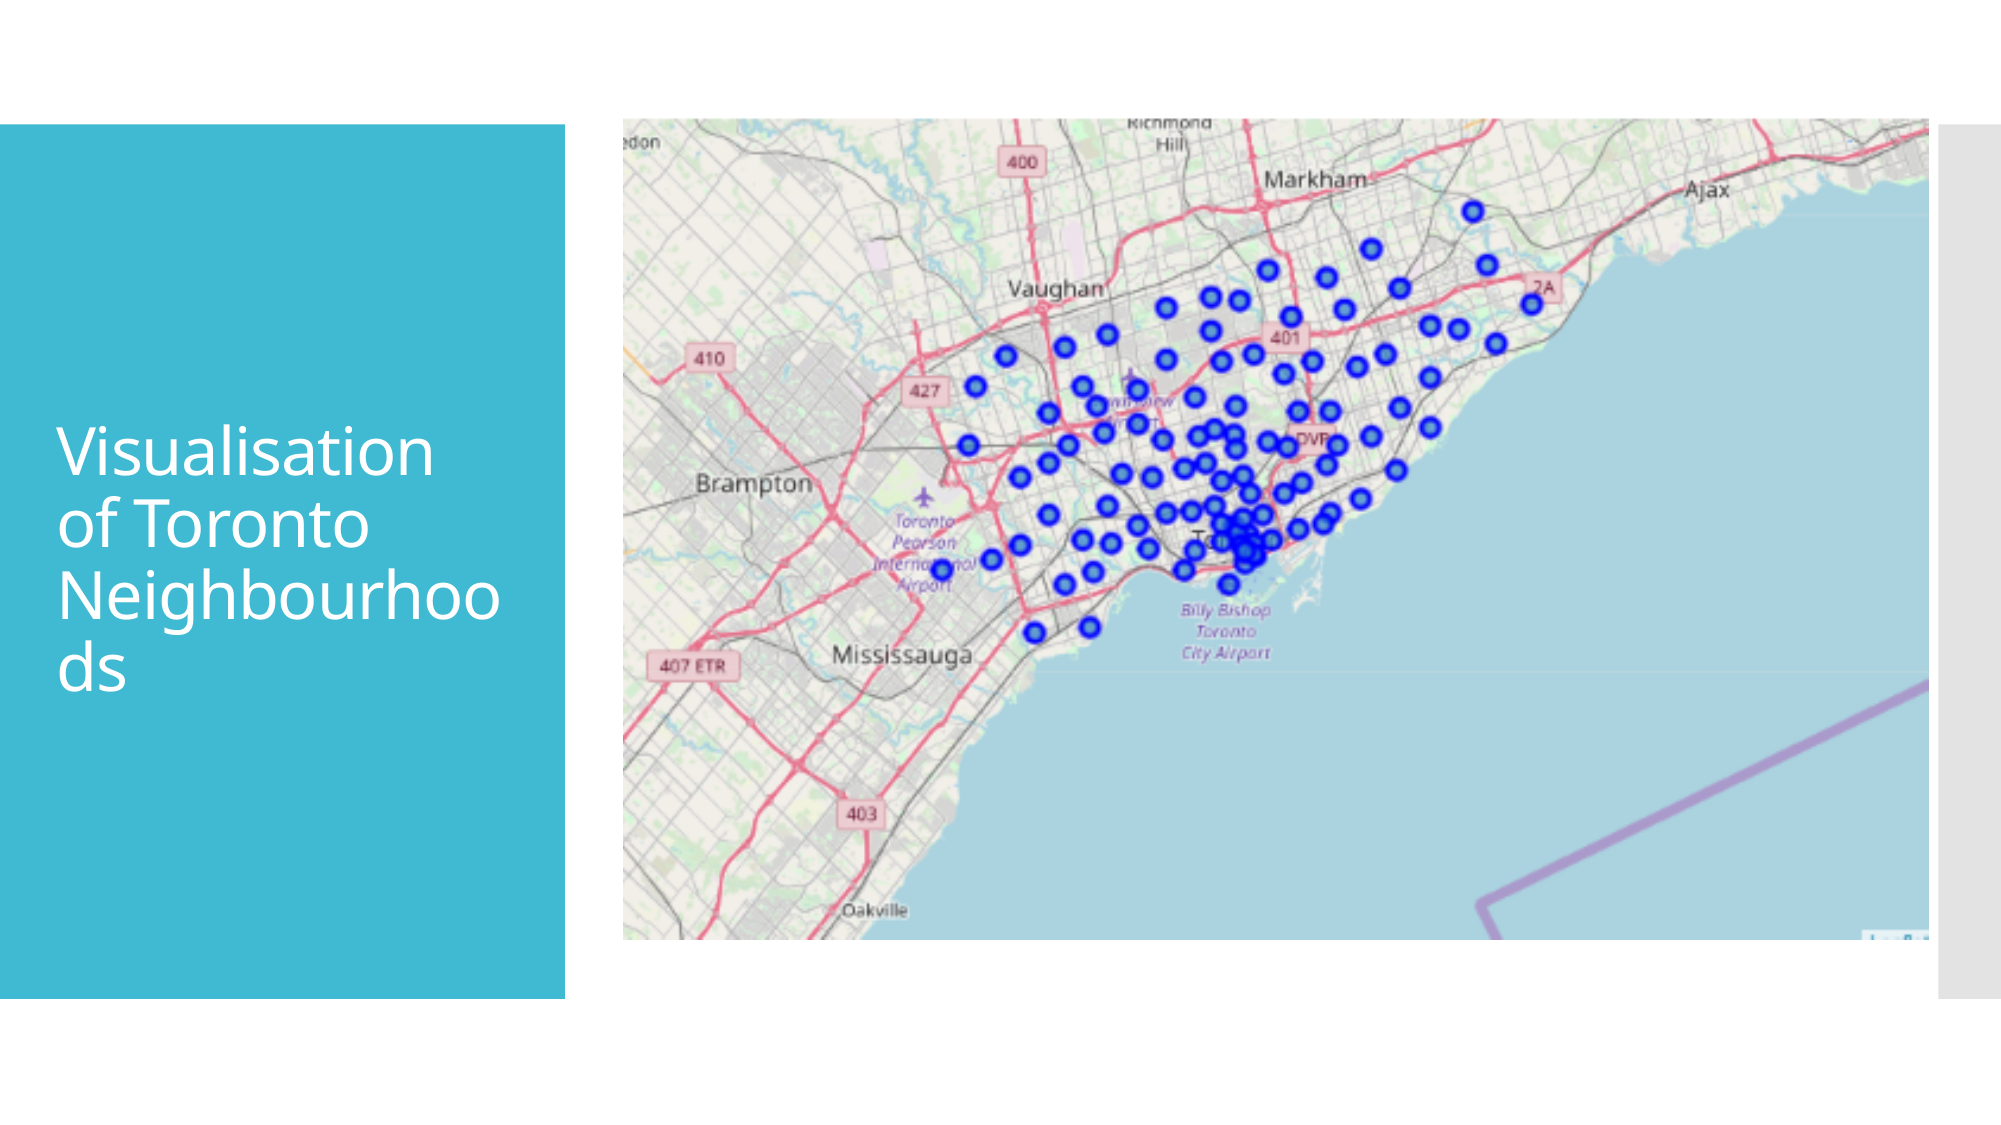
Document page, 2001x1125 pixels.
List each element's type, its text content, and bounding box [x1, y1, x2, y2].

picture [622, 117, 1929, 940]
title Visualisation of Toronto Neighbourhoods [41, 184, 525, 940]
